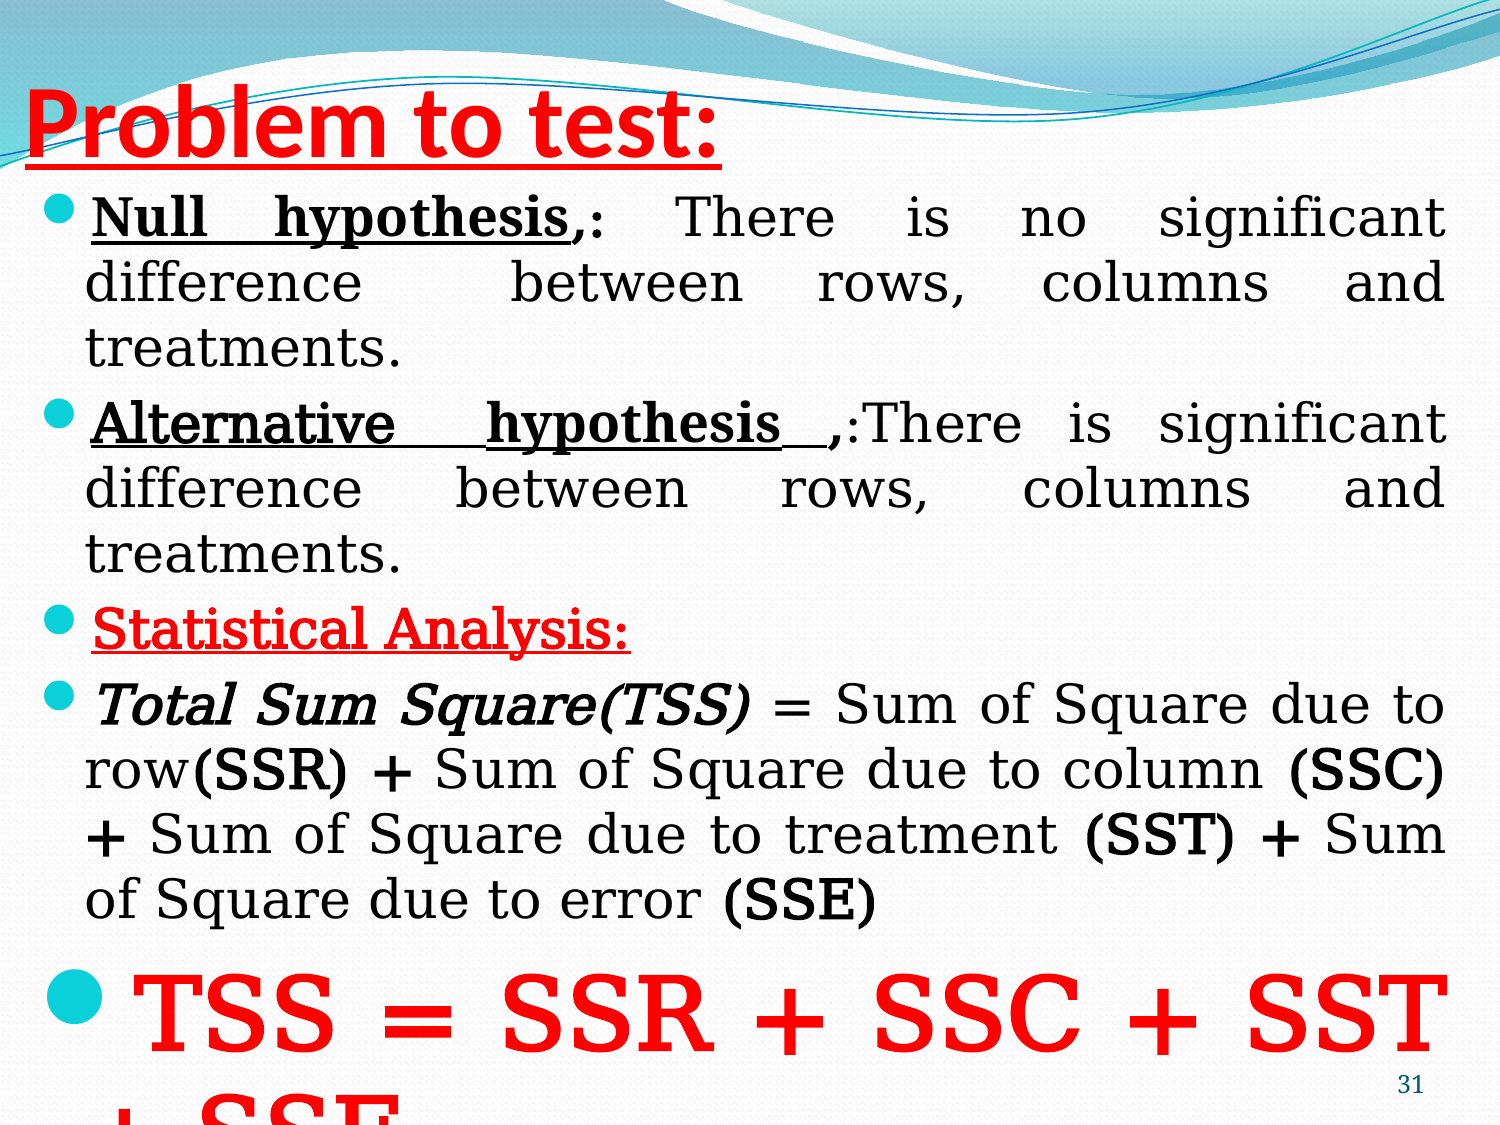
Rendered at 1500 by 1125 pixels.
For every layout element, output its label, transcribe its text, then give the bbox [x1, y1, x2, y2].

title Problem to test: [24, 37, 1375, 178]
slide_number 31 [1299, 1042, 1425, 1103]
